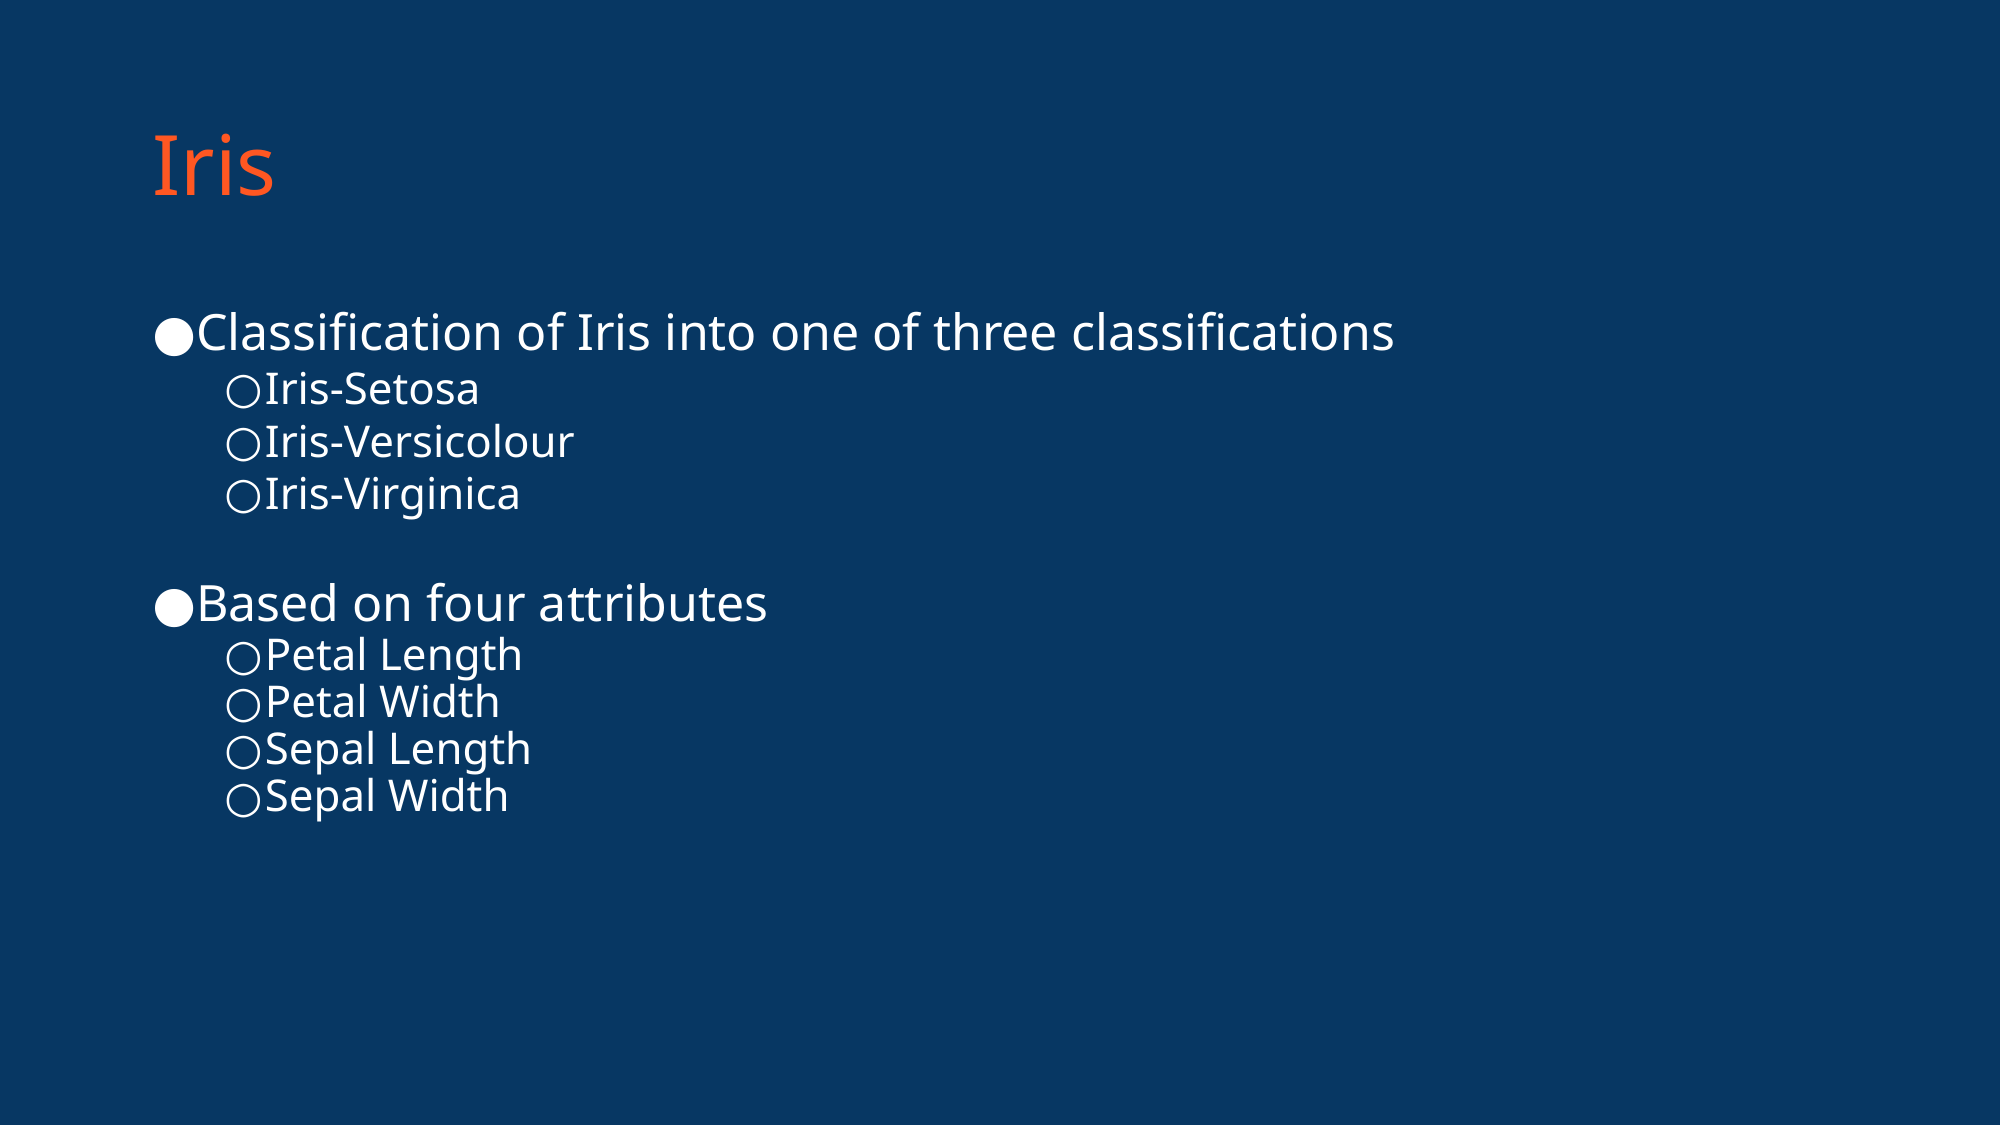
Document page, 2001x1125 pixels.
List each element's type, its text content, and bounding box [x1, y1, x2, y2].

list Classification of Iris into one of three classifications Iris-Setosa Iris-Versicolour Iris-Virginica Based on four attributes Petal Length Petal Width Sepal Length Sepal Width [137, 299, 1863, 1014]
title Iris [137, 59, 1863, 278]
